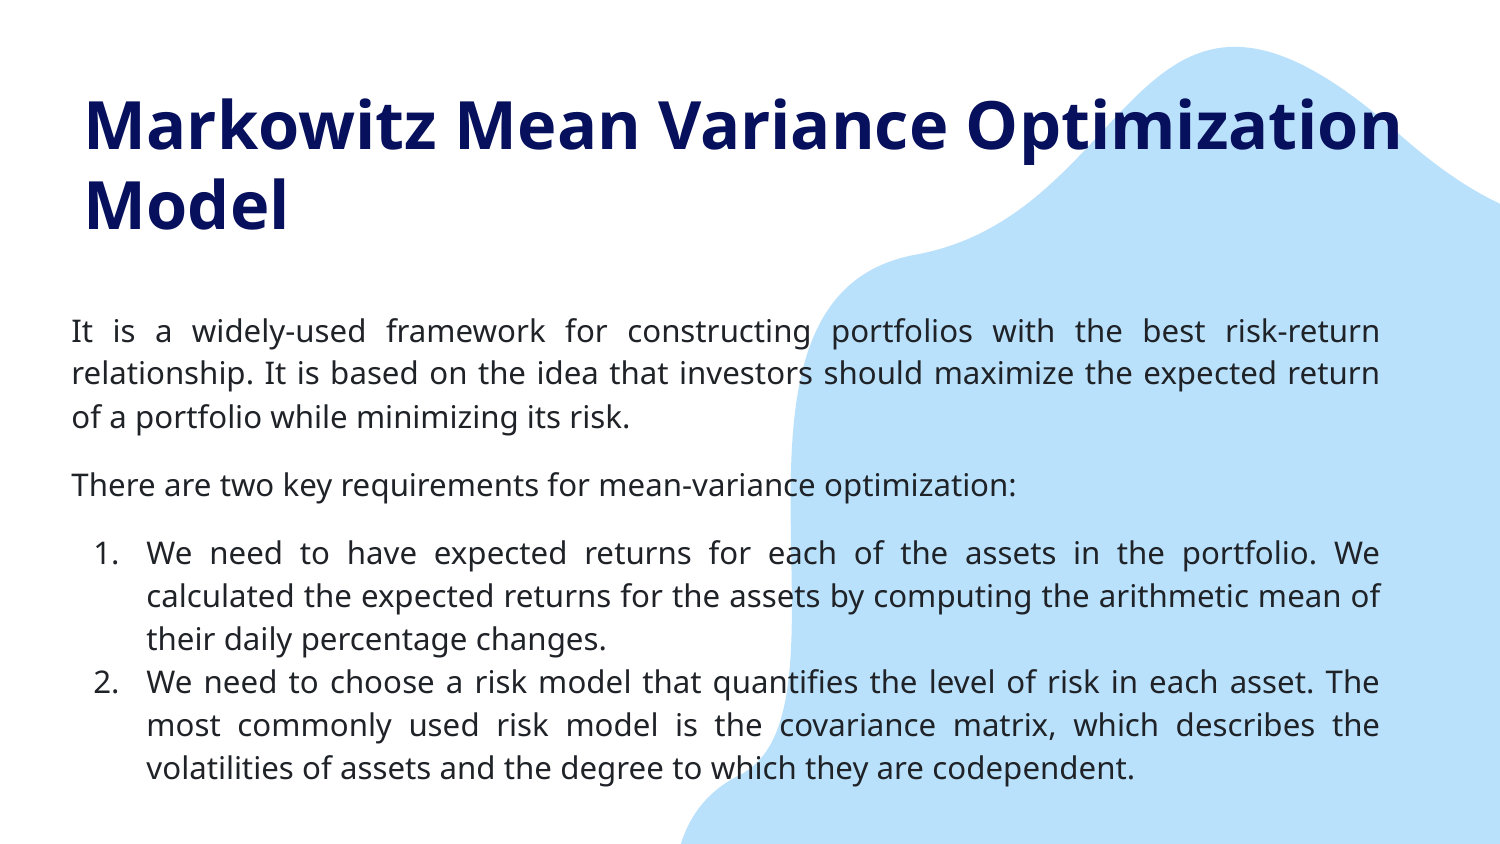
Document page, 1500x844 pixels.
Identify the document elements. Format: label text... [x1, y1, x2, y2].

title Markowitz Mean Variance Optimization Model [68, 67, 1468, 291]
subtitle It is a widely-used framework for constructing portfolios with the best risk-return relationship. It is based on the idea that investors should maximize the expected return of a portfolio while minimizing its risk. There are two key requirements for mean-variance optimization: We need to have expected returns for each of the assets in the portfolio. We calculated the expected returns for the assets by computing the arithmetic mean of their daily percentage changes. We need to choose a risk model that quantifies the level of risk in each asset. The most commonly used risk model is the covariance matrix, which describes the volatilities of assets and the degree to which they are codependent. [56, 290, 1398, 803]
